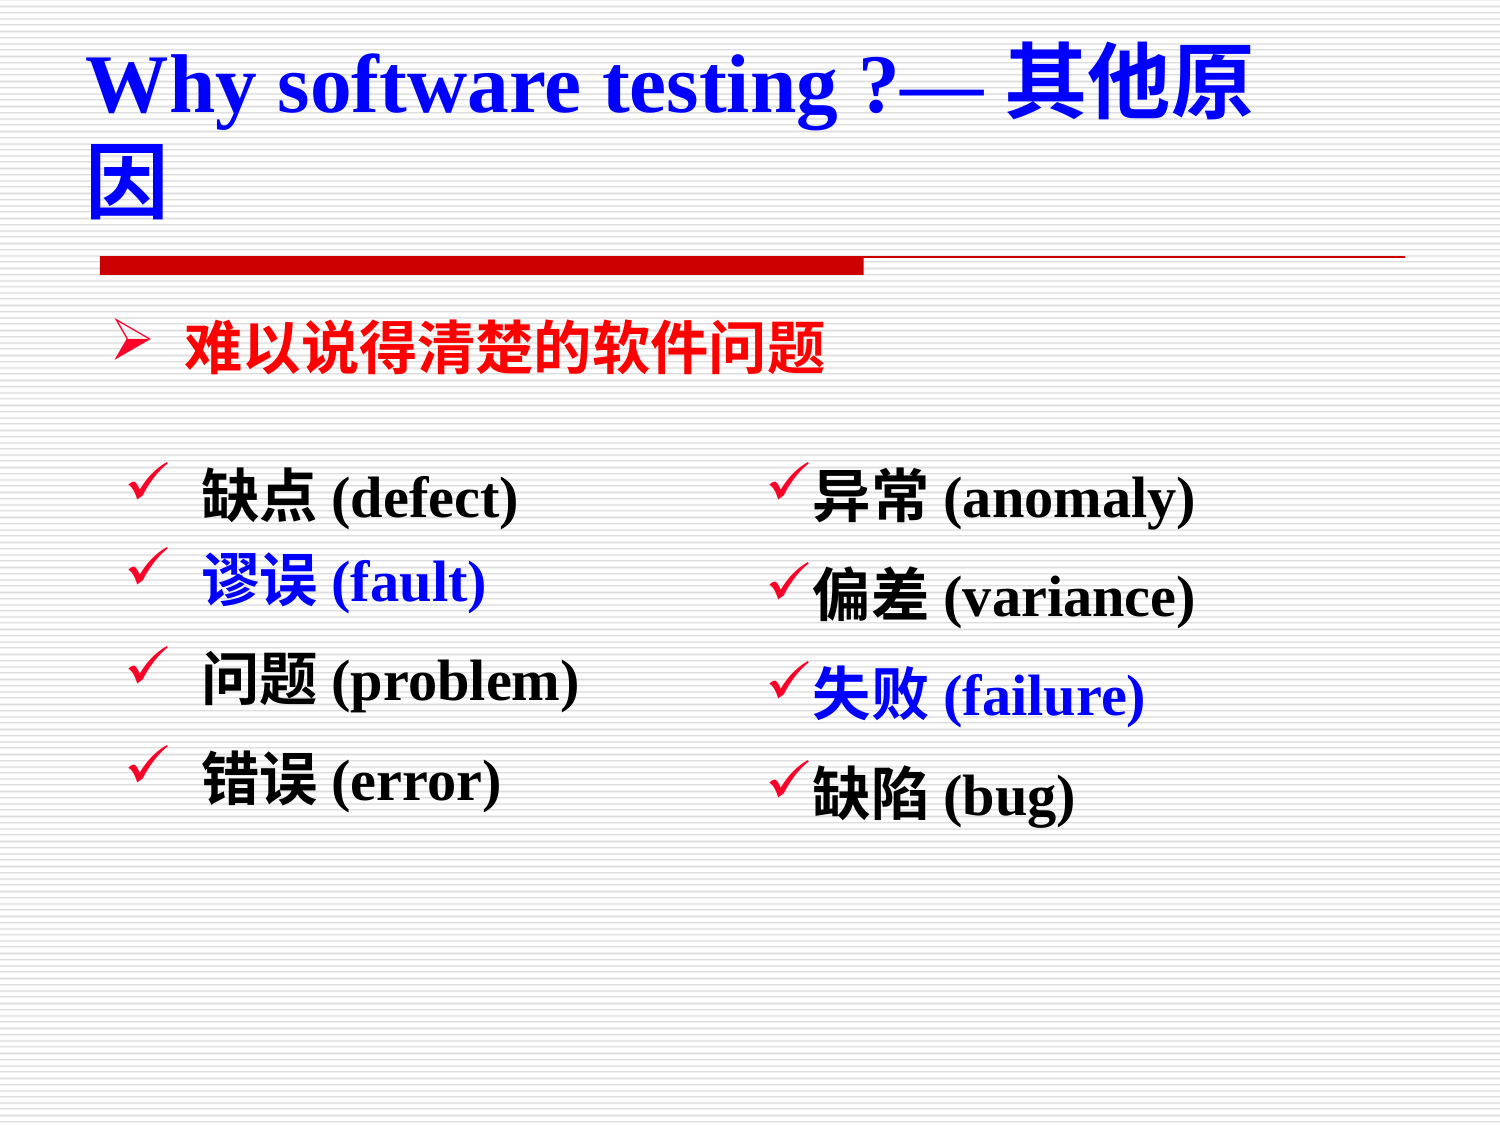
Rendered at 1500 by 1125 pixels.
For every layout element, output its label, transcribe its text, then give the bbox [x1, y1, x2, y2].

text_box 缺点(defect) 谬误(fault) 问题(problem) 错误(error) [109, 451, 824, 969]
text_box Why software testing ?—其他原因 [70, 60, 1346, 198]
text_box 异常(anomaly) 偏差(variance) 失败(failure) 缺陷(bug) [749, 451, 1500, 834]
text_box 难以说得清楚的软件问题 [94, 304, 841, 389]
picture [0, 0, 1500, 1125]
